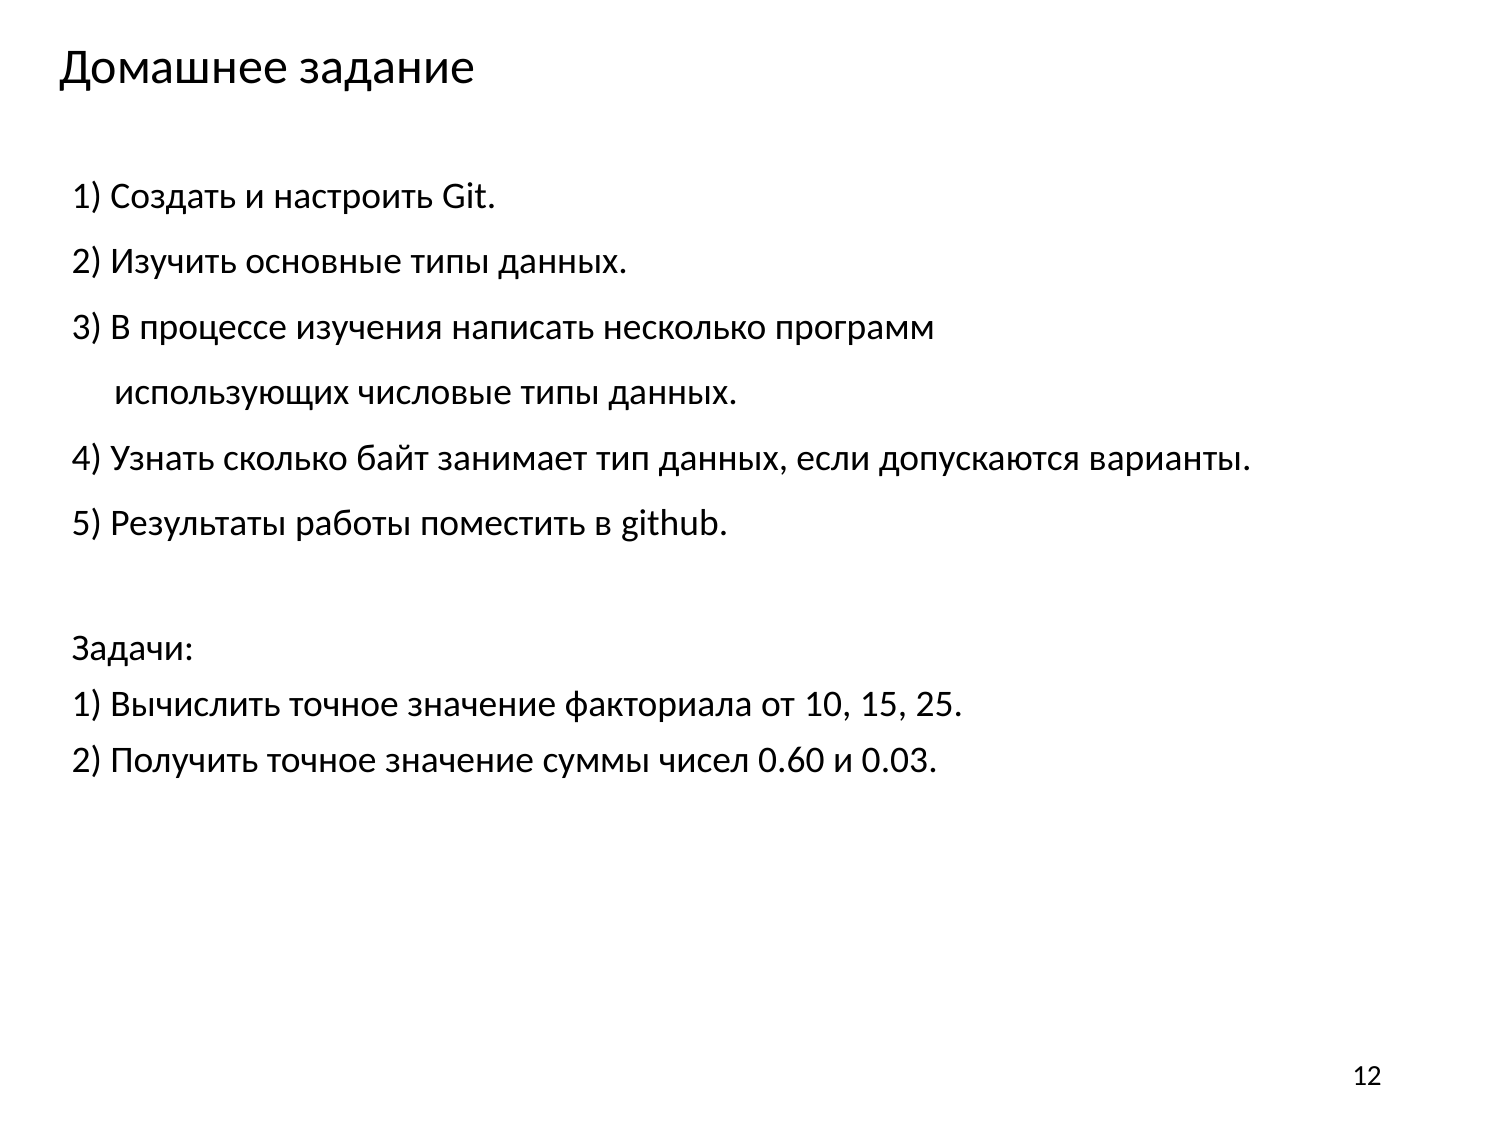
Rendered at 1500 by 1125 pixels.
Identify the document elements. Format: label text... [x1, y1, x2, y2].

slide_number 12 [1059, 1043, 1397, 1104]
list 1) Создать и настроить Git. 2) Изучить основные типы данных. 3) В процессе изучения написать несколько программ использующих числовые типы данных. 4) Узнать сколько байт занимает тип данных, если допускаются варианты. 5) Результаты работы поместить в github. Задачи: 1) Вычислить точное значение факториала от 10, 15, 25. 2) Получить точное значение суммы чисел 0.60 и 0.03. [56, 168, 1397, 1014]
text_box Домашнее задание [44, 26, 491, 101]
